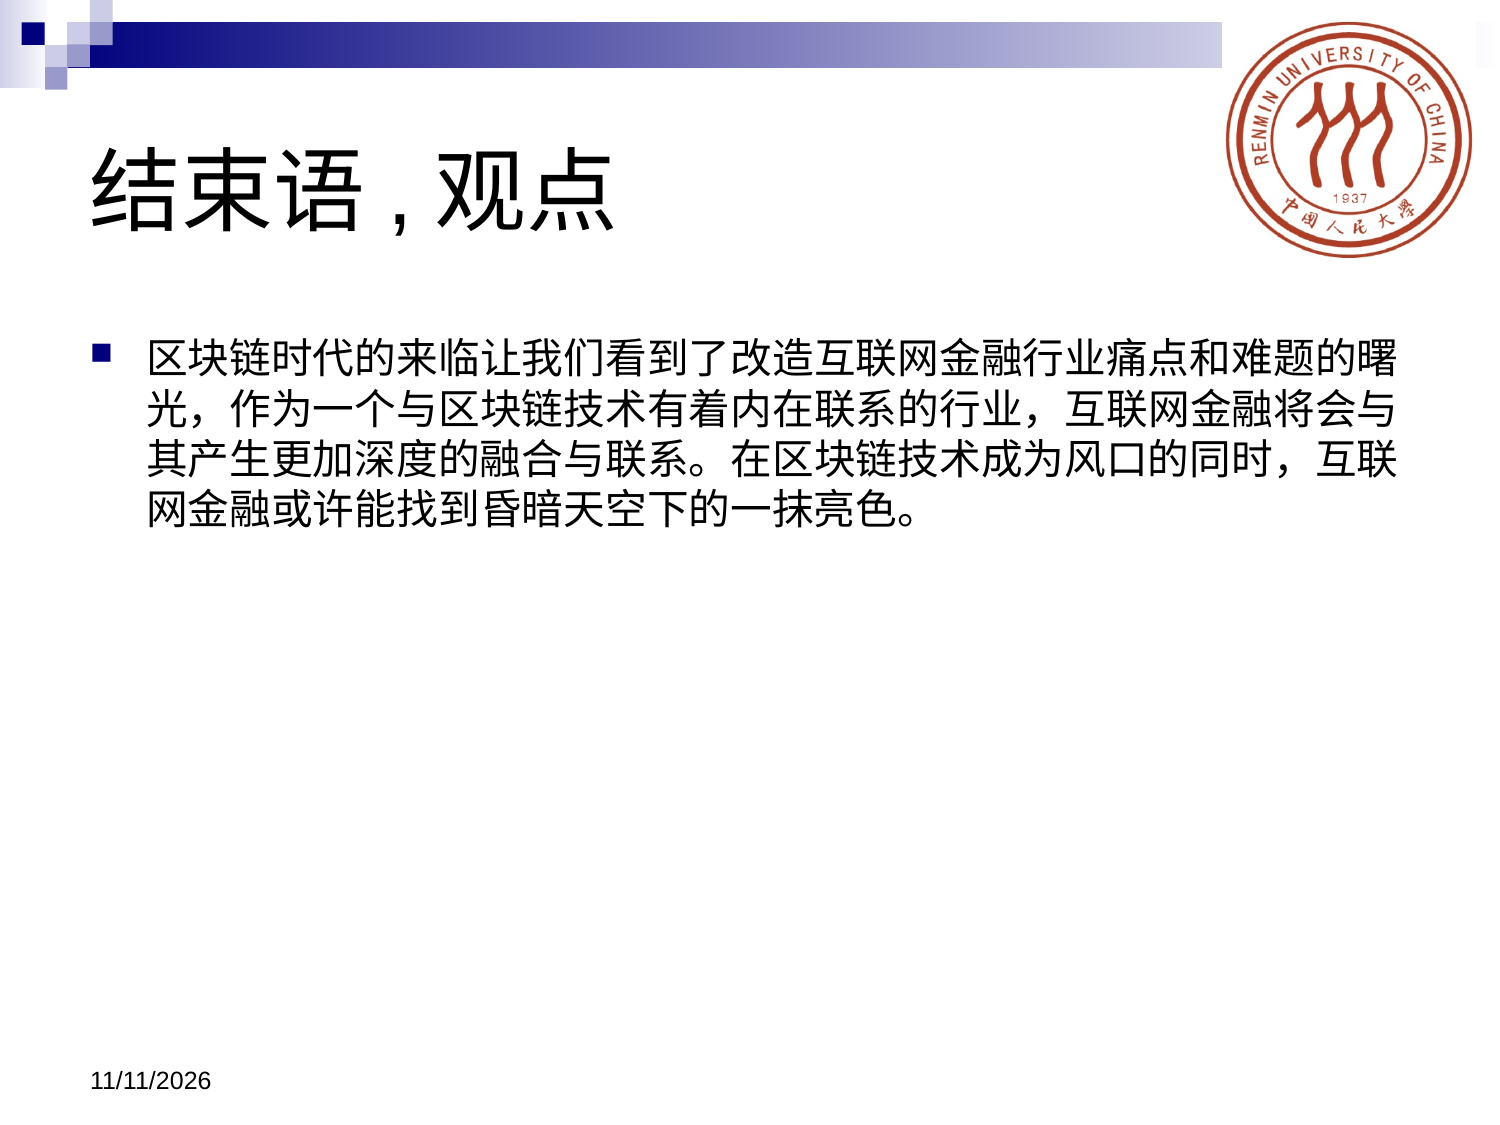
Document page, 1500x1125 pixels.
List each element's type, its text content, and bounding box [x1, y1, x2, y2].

list 区块链时代的来临让我们看到了改造互联网金融行业痛点和难题的曙光，作为一个与区块链技术有着内在联系的行业，互联网金融将会与其产生更加深度的融合与联系。在区块链技术成为风口的同时，互联网金融或许能找到昏暗天空下的一抹亮色。 [74, 324, 1426, 963]
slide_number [74, 1024, 426, 1103]
picture [1222, 18, 1476, 261]
title 结束语,观点 [74, 74, 1426, 301]
